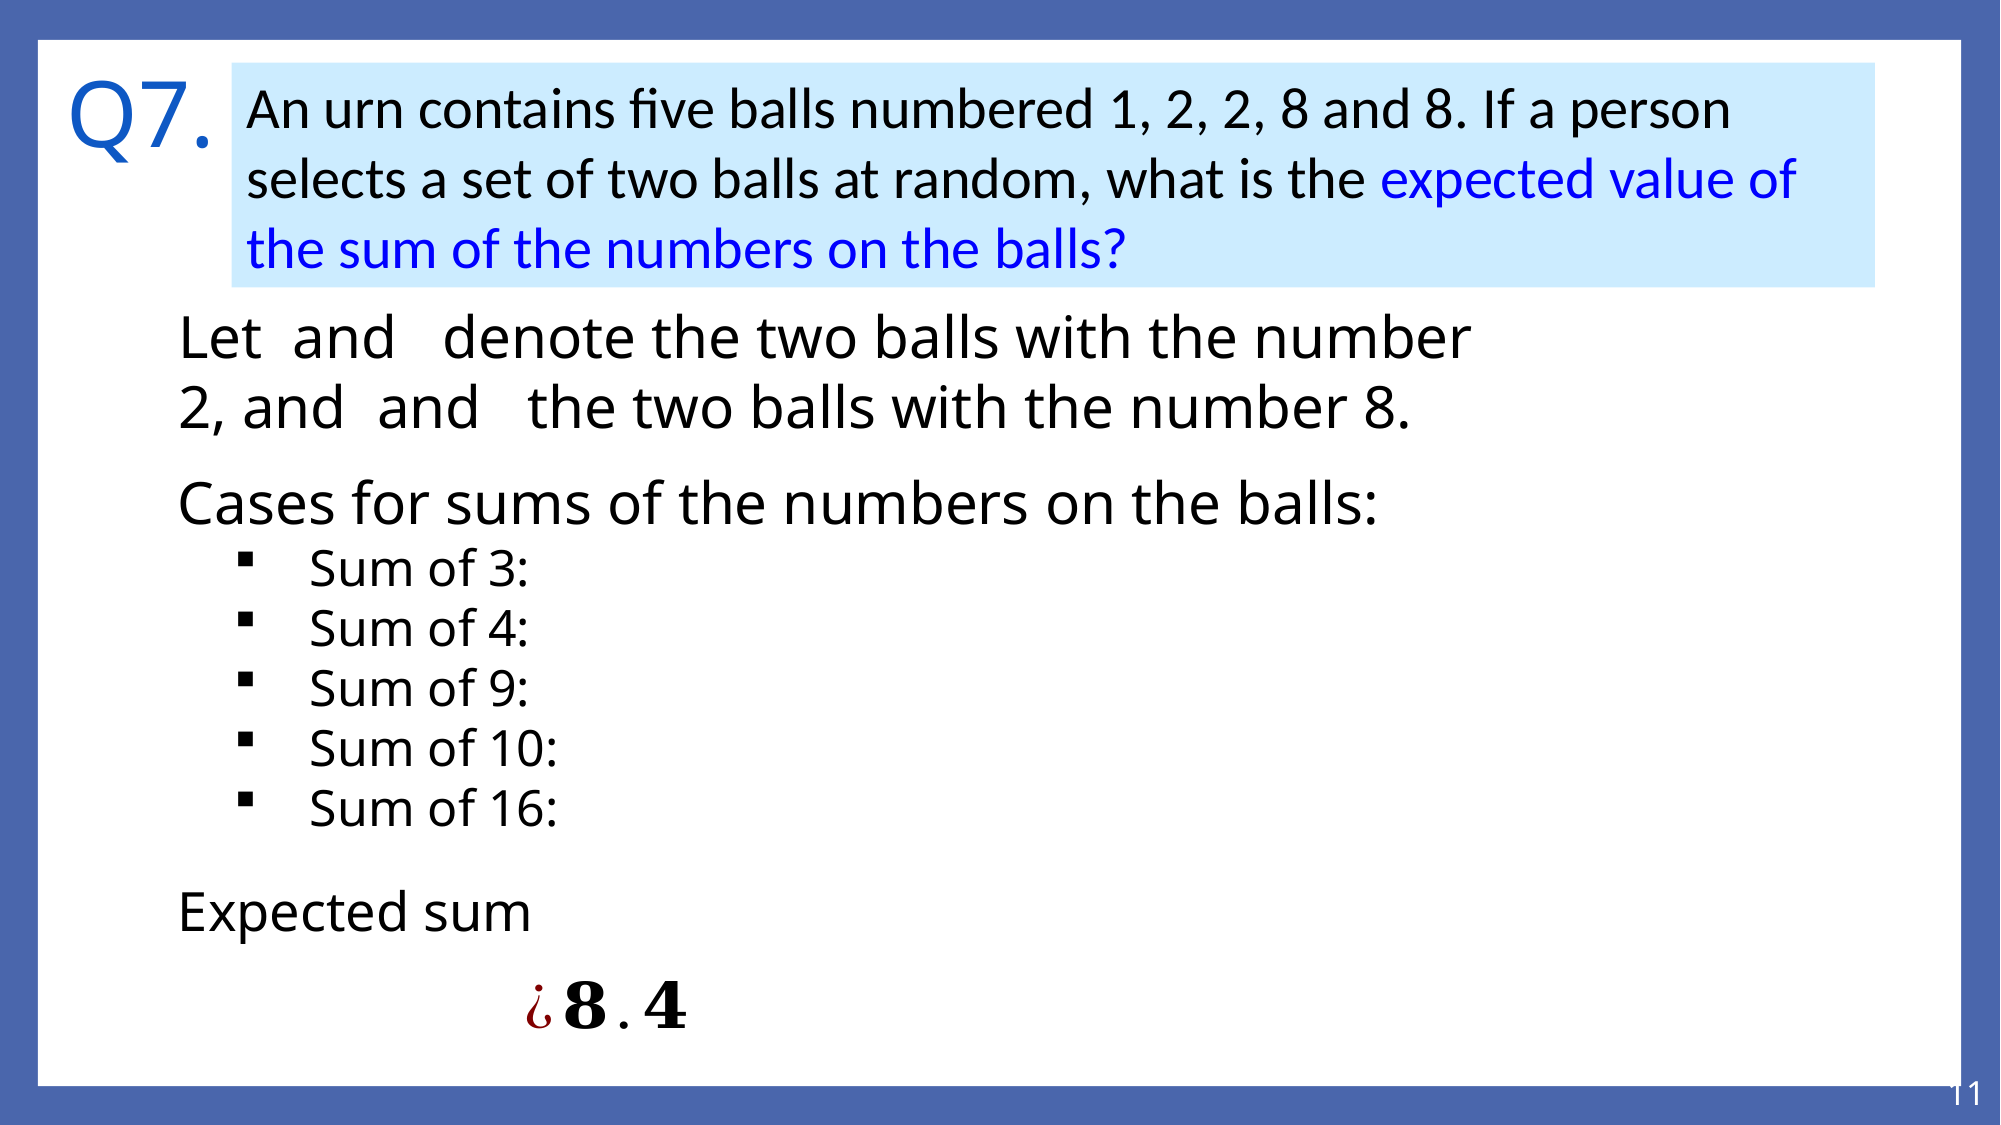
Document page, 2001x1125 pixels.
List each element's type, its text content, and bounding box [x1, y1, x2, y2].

slide_number 11 [1720, 1065, 2000, 1125]
text_box An urn contains five balls numbered 1, 2, 2, 8 and 8. If a person selects a set of two balls at random, what is the expected value of the sum of the numbers on the balls? [231, 62, 1875, 288]
text_box Expected sum [163, 869, 567, 950]
title Q7. [51, 37, 232, 185]
